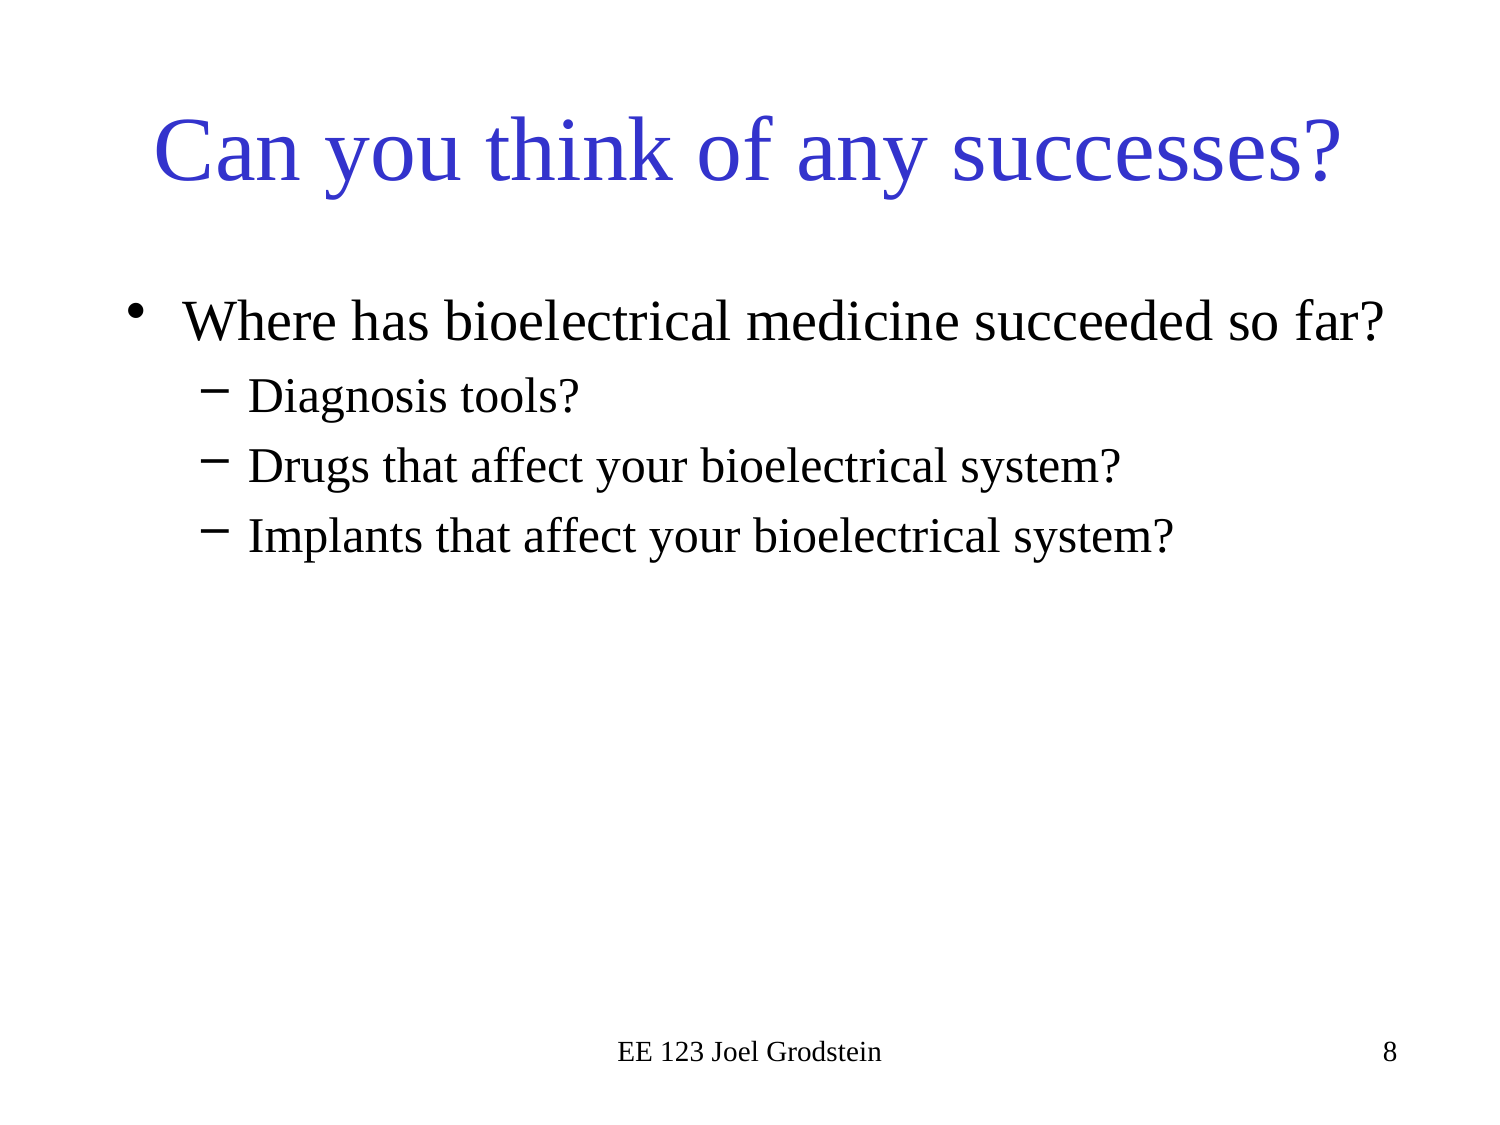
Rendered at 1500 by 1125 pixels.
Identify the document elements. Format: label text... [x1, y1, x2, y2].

title Can you think of any successes? [112, 50, 1388, 238]
footer EE 123 Joel Grodstein [512, 1024, 988, 1101]
list Where has bioelectrical medicine succeeded so far? Diagnosis tools? Drugs that affect your bioelectrical system? Implants that affect your bioelectrical system? [111, 275, 1406, 1000]
